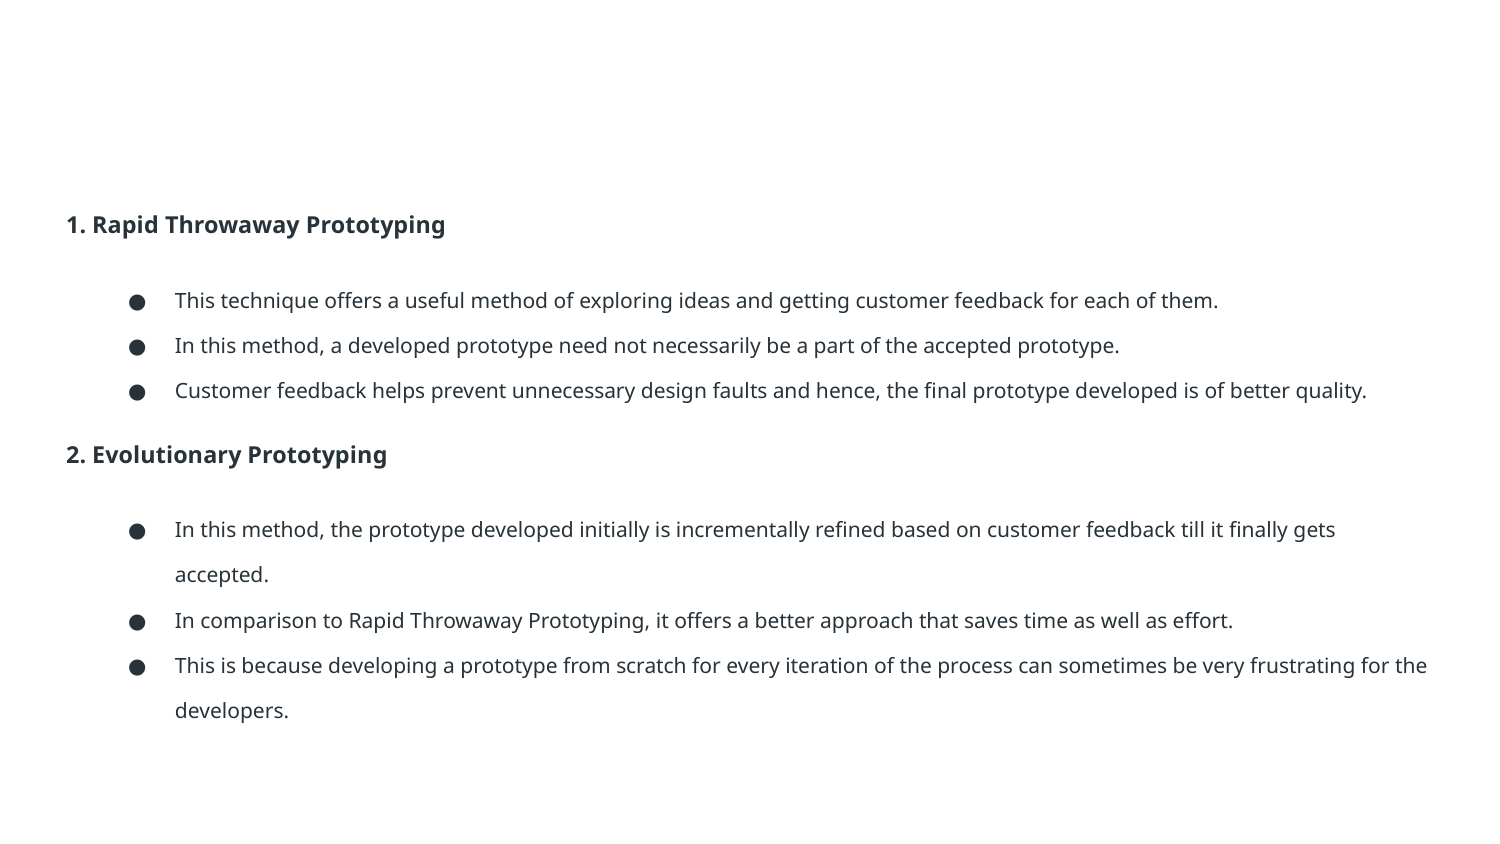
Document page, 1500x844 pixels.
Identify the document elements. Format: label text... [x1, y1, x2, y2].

list 1. Rapid Throwaway Prototyping This technique offers a useful method of exploring ideas and getting customer feedback for each of them. In this method, a developed prototype need not necessarily be a part of the accepted prototype. Customer feedback helps prevent unnecessary design faults and hence, the final prototype developed is of better quality. 2. Evolutionary Prototyping In this method, the prototype developed initially is incrementally refined based on customer feedback till it finally gets accepted. In comparison to Rapid Throwaway Prototyping, it offers a better approach that saves time as well as effort. This is because developing a prototype from scratch for every iteration of the process can sometimes be very frustrating for the developers. [51, 189, 1449, 750]
